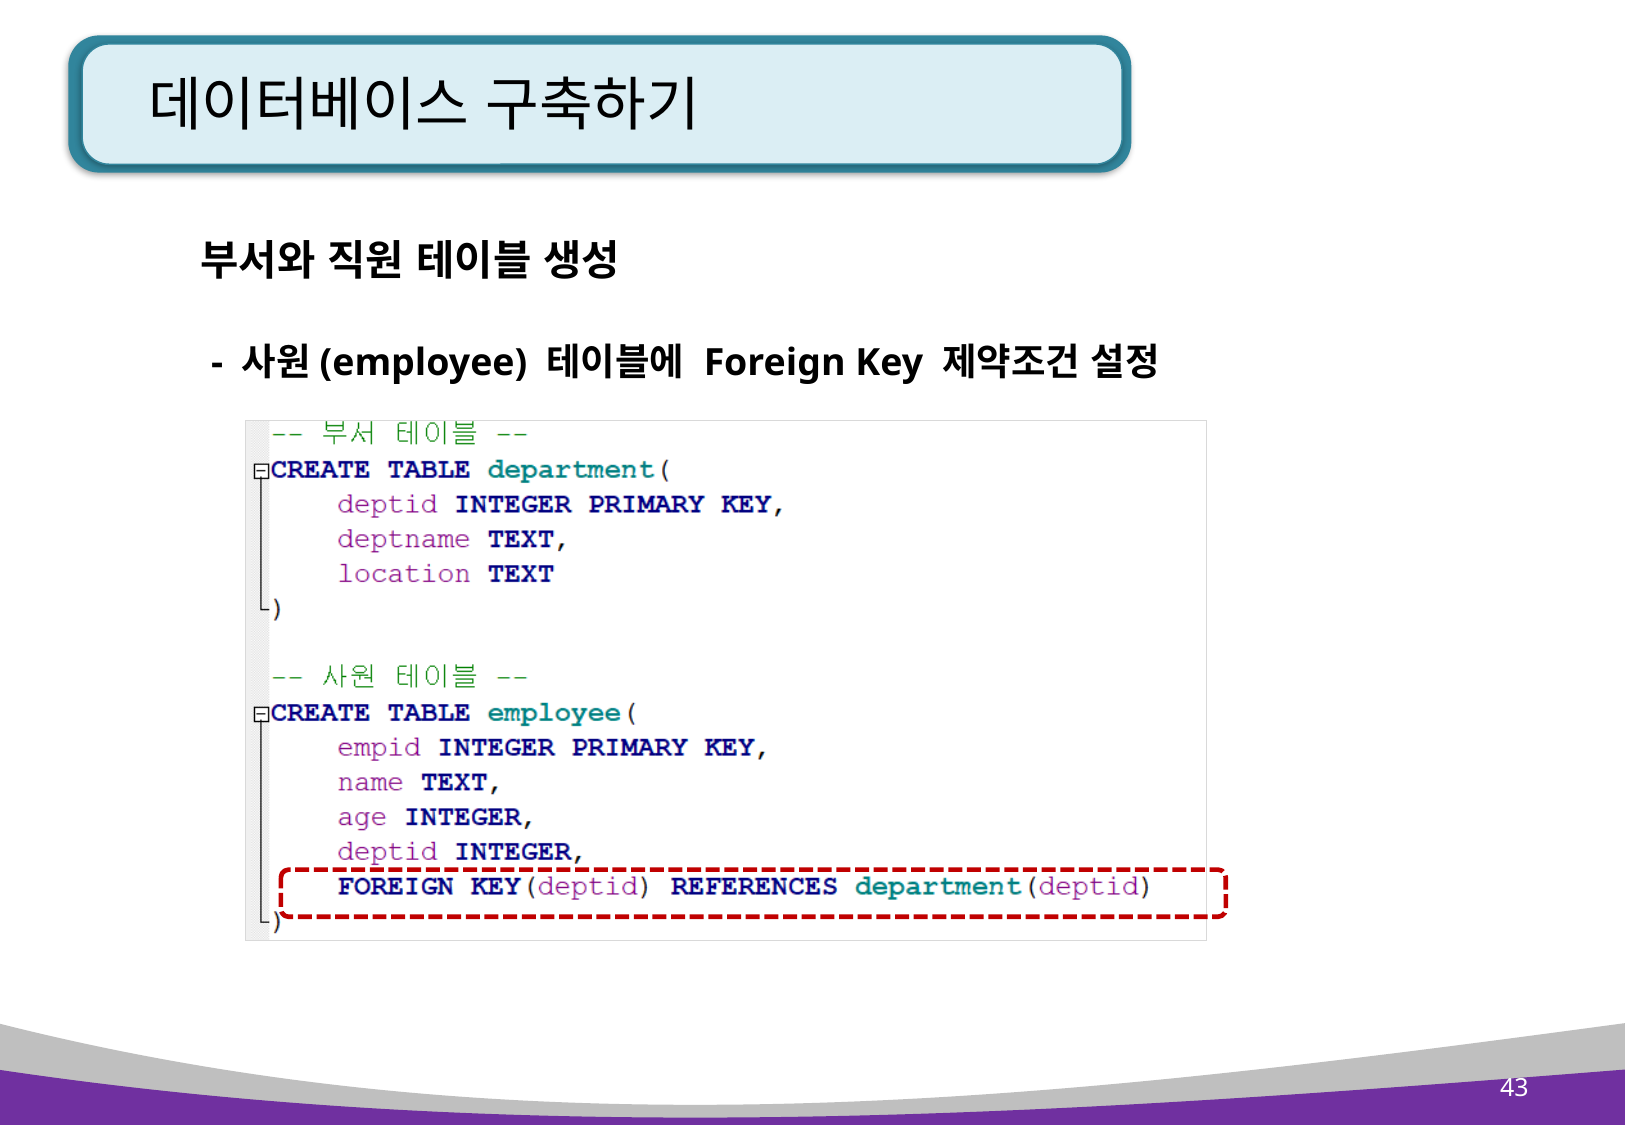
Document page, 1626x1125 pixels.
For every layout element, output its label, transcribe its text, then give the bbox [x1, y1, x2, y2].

title 데이터베이스 구축하기 [103, 32, 1121, 173]
slide_number 43 [1452, 1058, 1544, 1119]
text_box 부서와 직원 테이블 생성 - 사원(employee) 테이블에 Foreign Key 제약조건 설정 [185, 226, 1226, 392]
text_box [1210, 867, 1228, 919]
picture [245, 420, 1207, 941]
